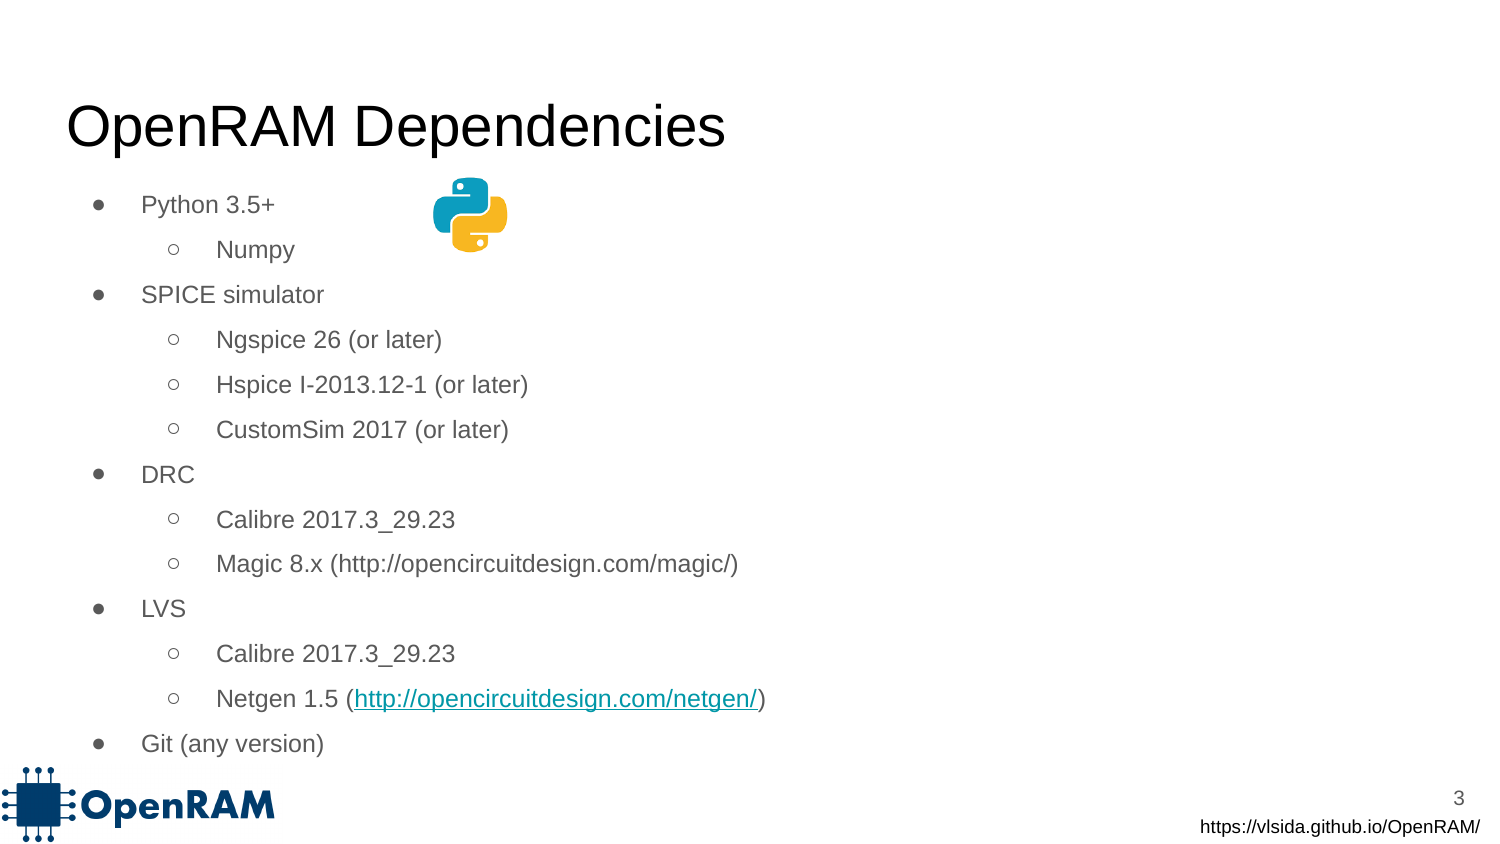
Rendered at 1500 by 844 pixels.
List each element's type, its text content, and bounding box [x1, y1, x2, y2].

slide_number ‹#› [1389, 764, 1480, 830]
picture [422, 166, 517, 262]
title OpenRAM Dependencies [51, 72, 1449, 167]
list Python 3.5+ Numpy SPICE simulator Ngspice 26 (or later) Hspice I-2013.12-1 (or later) CustomSim 2017 (or later) DRC Calibre 2017.3_29.23 Magic 8.x (http://opencircuitdesign.com/magic/) LVS Calibre 2017.3_29.23 Netgen 1.5 (http://opencircuitdesign.com/netgen/) Git (any version) [51, 173, 1449, 759]
picture [0, 764, 283, 844]
